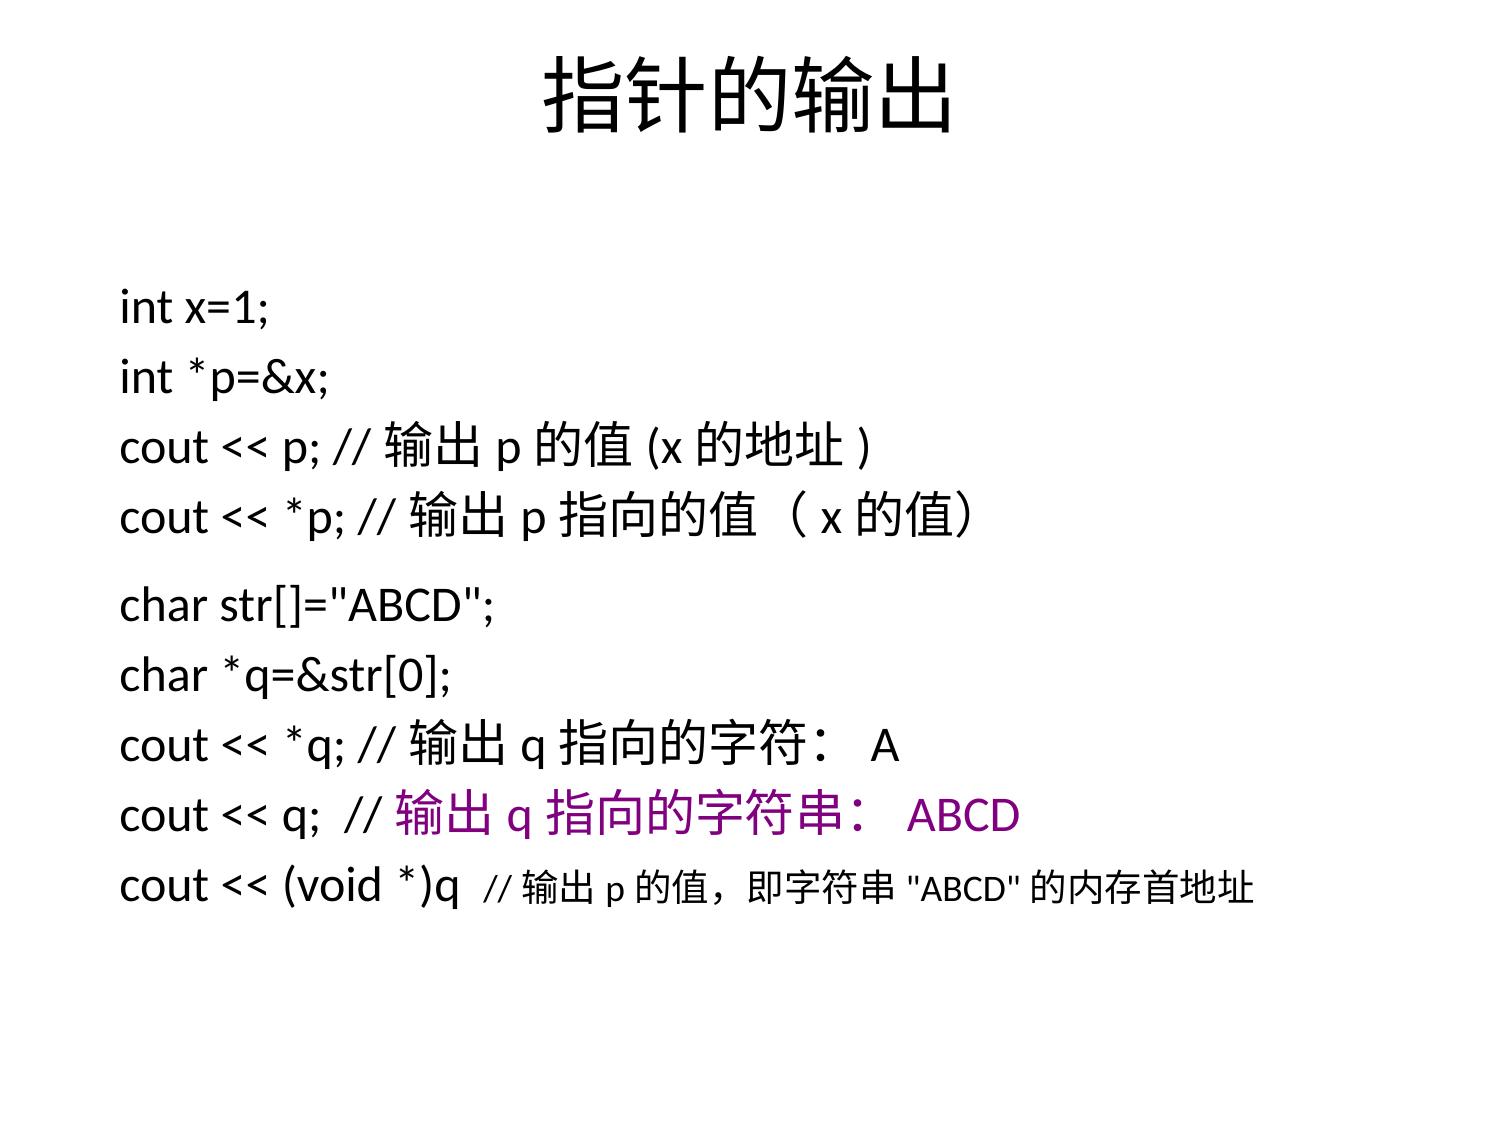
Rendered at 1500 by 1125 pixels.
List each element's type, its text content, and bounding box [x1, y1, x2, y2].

title 指针的输出 [112, 31, 1388, 156]
list int x=1; int *p=&x; cout << p; //输出p的值(x的地址) cout << *p; //输出p指向的值（x的值） char str[]="ABCD"; char *q=&str[0]; cout << *q; //输出q指向的字符：A cout << q; //输出q指向的字符串：ABCD cout << (void *)q //输出p的值，即字符串"ABCD"的内存首地址 [29, 196, 1471, 1012]
